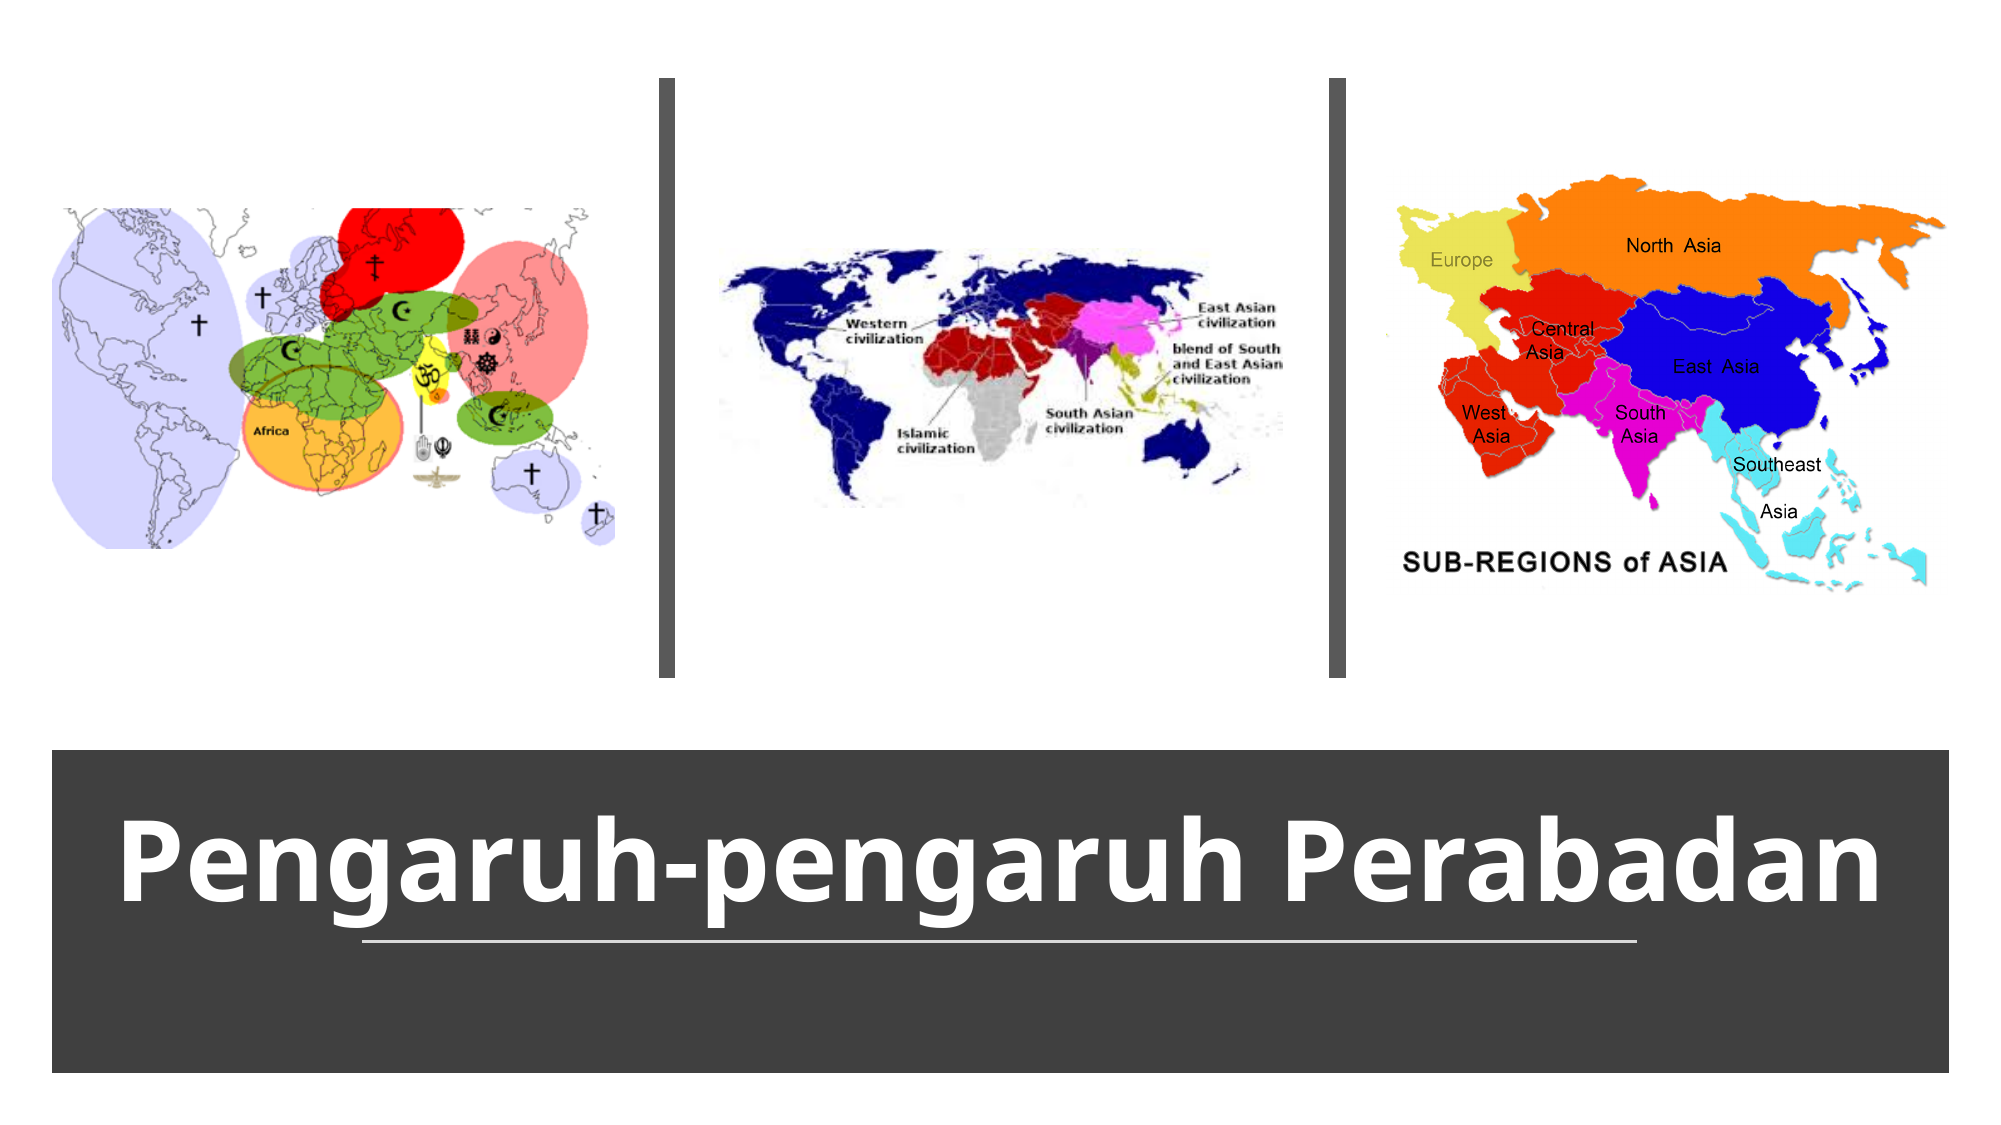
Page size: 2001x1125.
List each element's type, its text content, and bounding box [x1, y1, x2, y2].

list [719, 248, 1283, 508]
title Pengaruh-pengaruh Perabadan [86, 780, 1914, 933]
picture [52, 207, 615, 550]
text_box [61, 759, 1939, 1064]
picture [1386, 169, 1948, 595]
